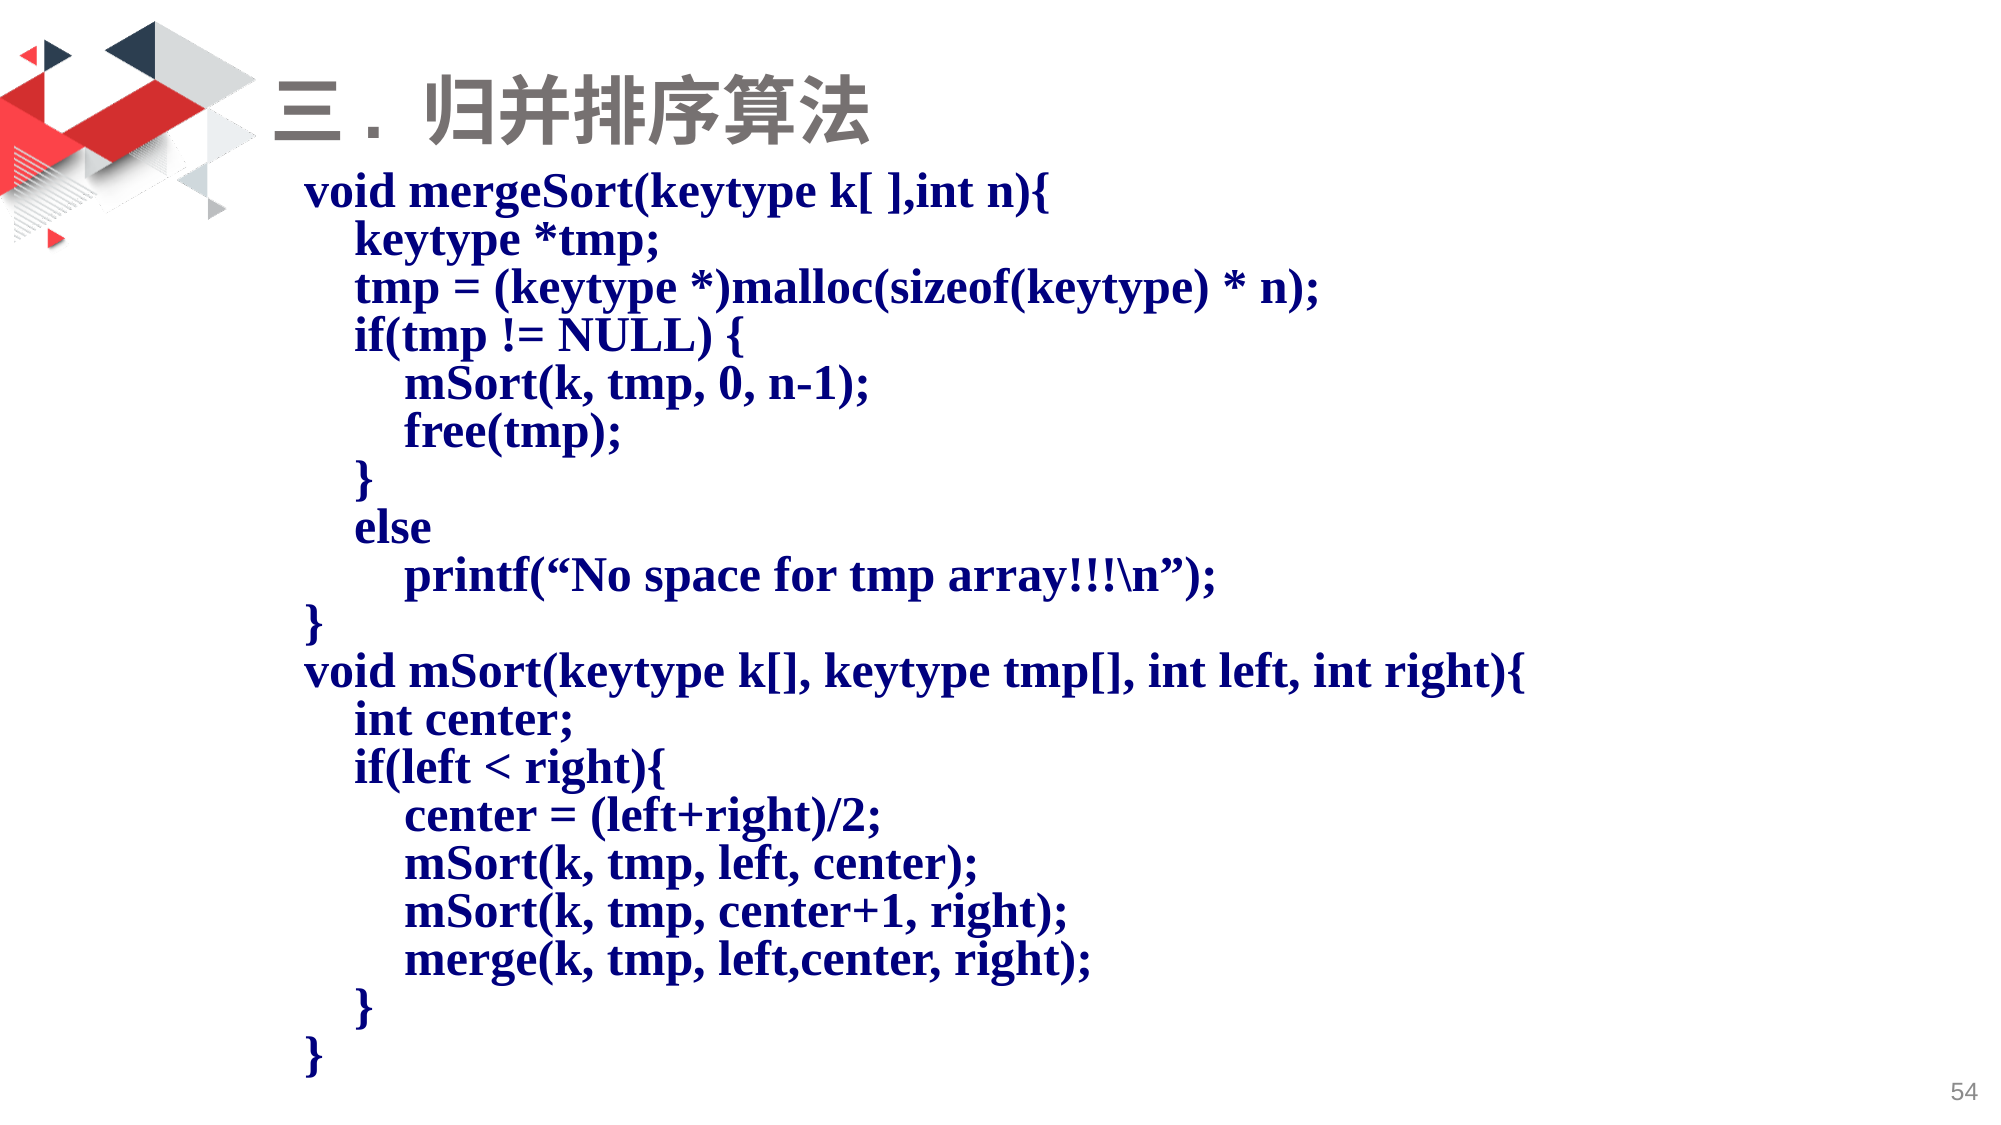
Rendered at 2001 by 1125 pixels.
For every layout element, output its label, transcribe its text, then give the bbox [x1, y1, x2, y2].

slide_number 54 [1543, 1067, 1994, 1115]
picture [0, 21, 256, 255]
text_box void mergeSort(keytype k[ ],int n){ keytype *tmp; tmp = (keytype *)malloc(sizeof(keytype) * n); if(tmp != NULL) { mSort(k, tmp, 0, n-1); free(tmp); } else printf(“No space for tmp array!!!\n”); } void mSort(keytype k[], keytype tmp[], int left, int right){ int center; if(left < right){ center = (left+right)/2; mSort(k, tmp, left, center); mSort(k, tmp, center+1, right); merge(k, tmp, left,center, right); } } [289, 162, 1615, 1088]
title 三. 归并排序算法 [255, 50, 1943, 178]
